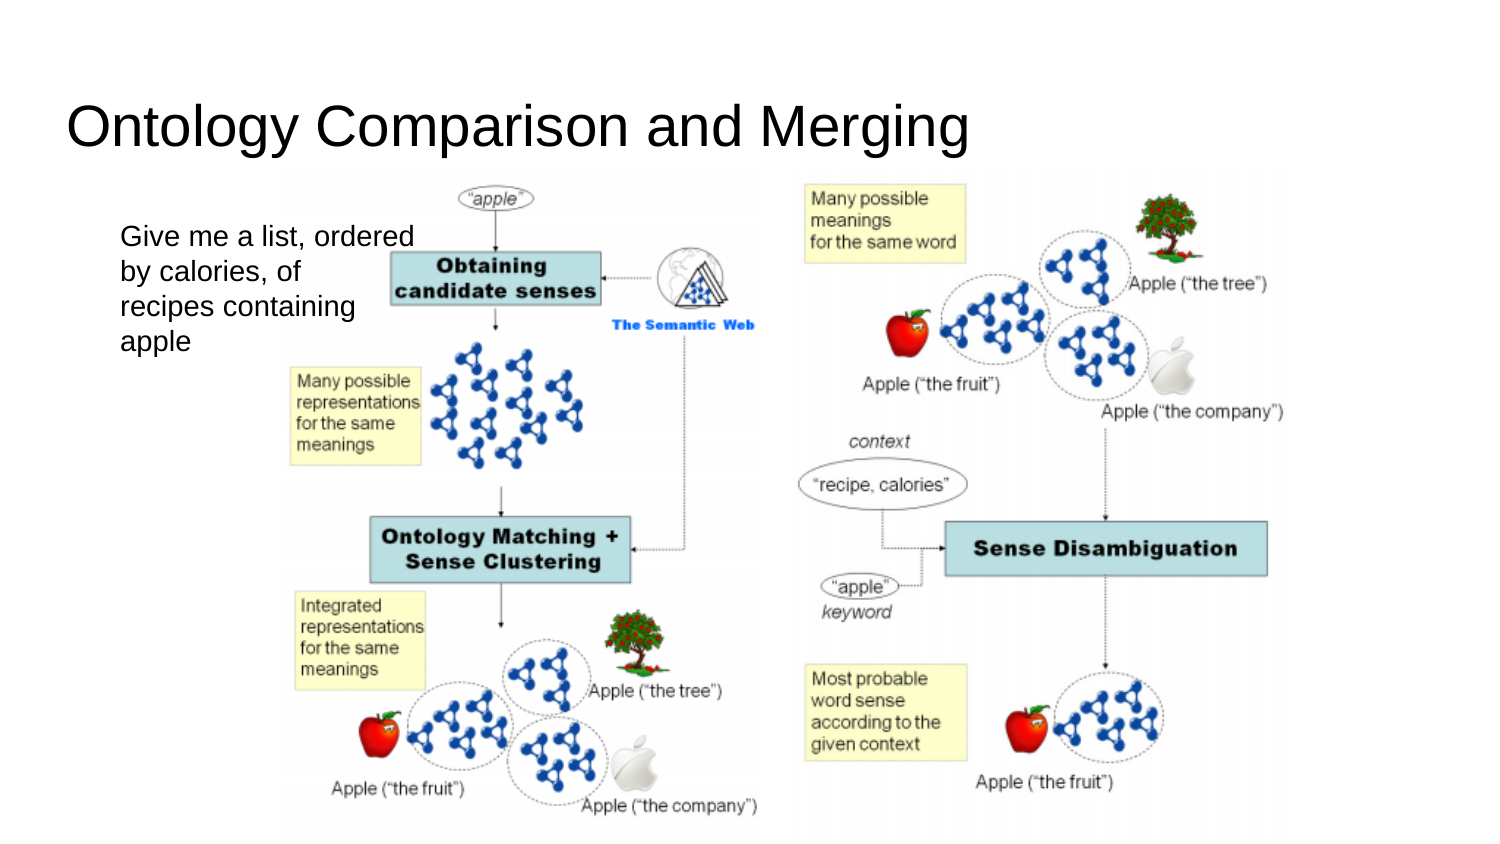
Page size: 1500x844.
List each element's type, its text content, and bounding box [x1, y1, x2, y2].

text_box Give me a list, ordered by calories, of recipes containing apple [105, 202, 258, 364]
picture [788, 166, 1298, 844]
title Ontology Comparison and Merging [51, 72, 1449, 167]
picture [263, 166, 774, 844]
